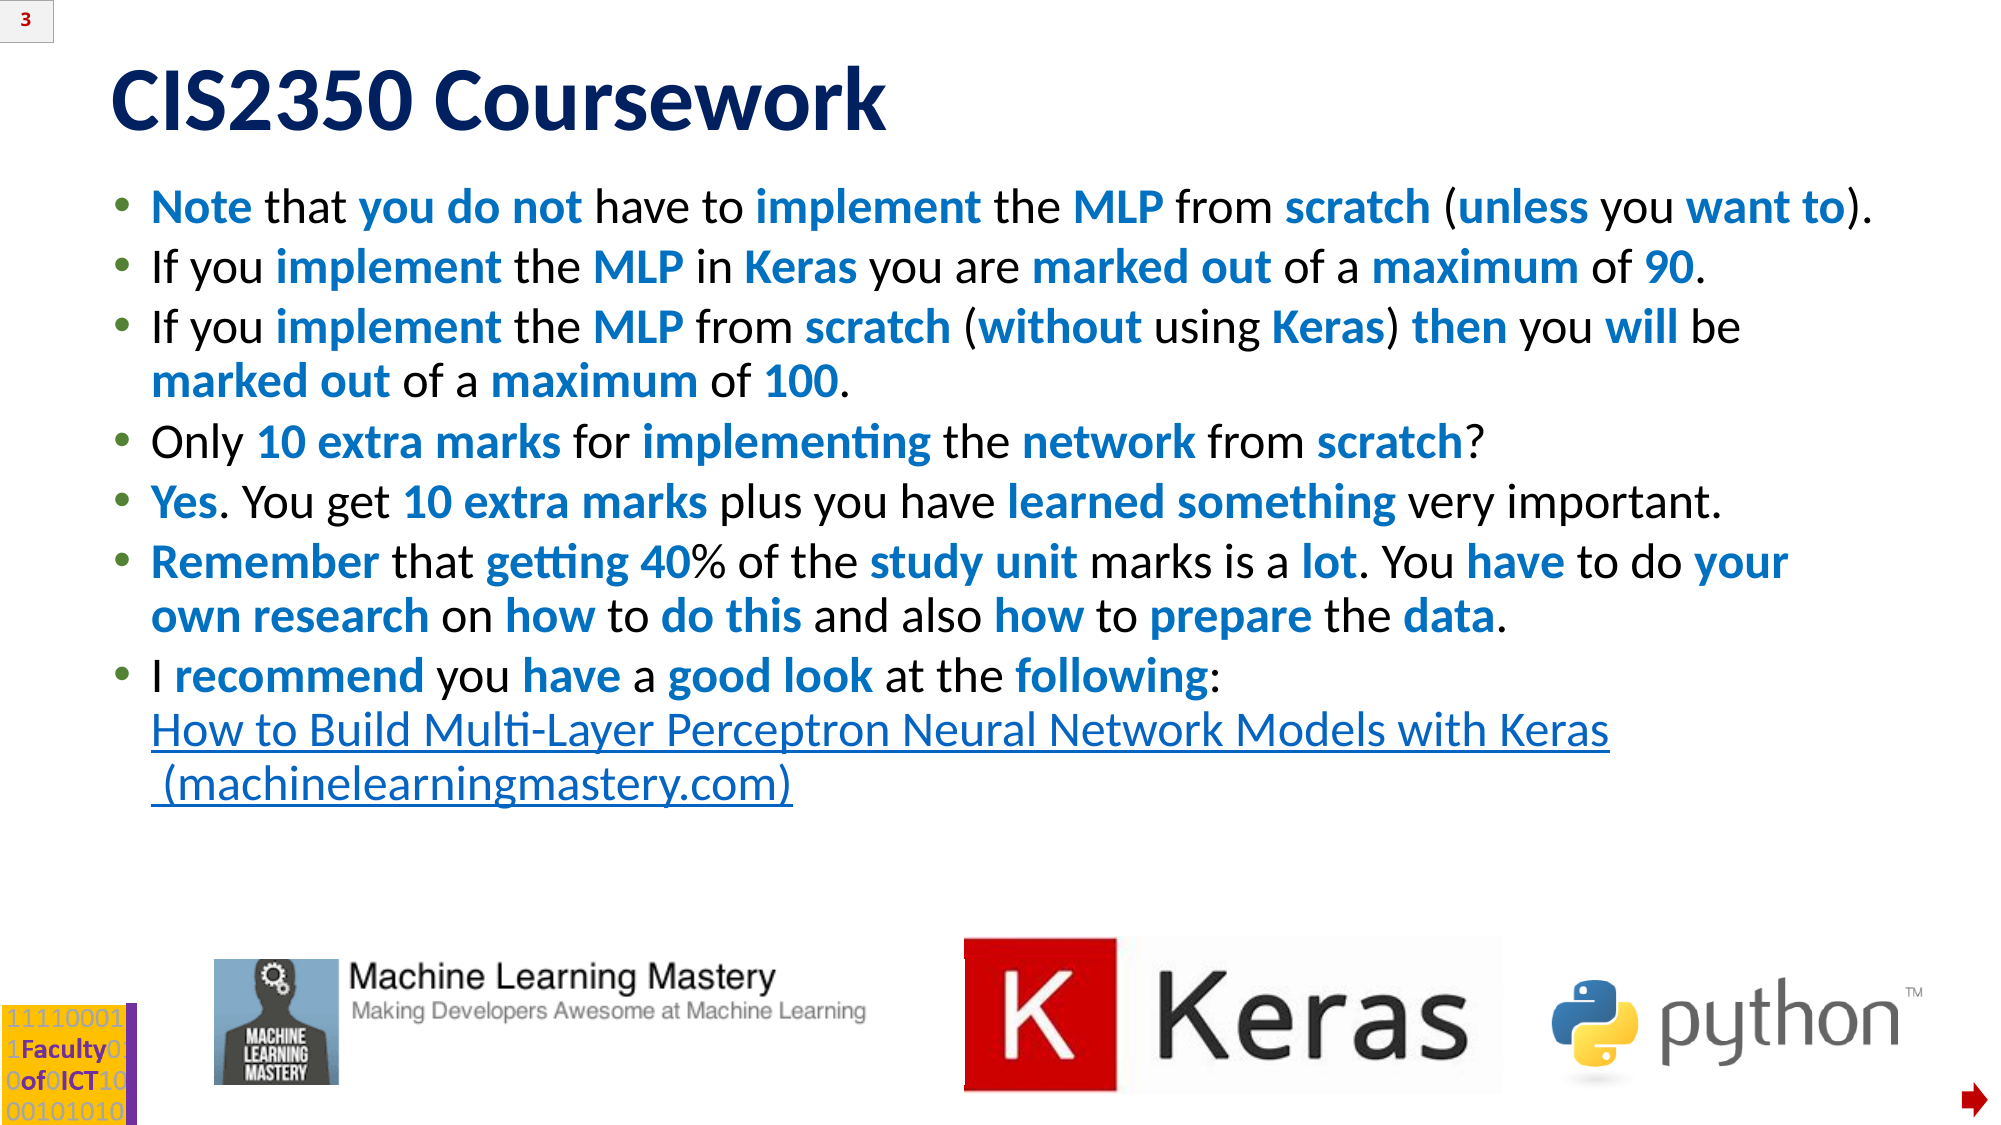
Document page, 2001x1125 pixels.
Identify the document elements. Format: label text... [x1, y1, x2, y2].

picture [0, 1003, 137, 1125]
picture [214, 936, 1958, 1113]
text_box 3 [0, 0, 54, 43]
list Note that you do not have to implement the MLP from scratch (unless you want to). If you implement the MLP in Keras you are marked out of a maximum of 90. If you implement the MLP from scratch (without using Keras) then you will be marked out of a maximum of 100. Only 10 extra marks for implementing the network from scratch? Yes. You get 10 extra marks plus you have learned something very important. Remember that getting 40% of the study unit marks is a lot. You have to do your own research on how to do this and also how to prepare the data. I recommend you have a good look at the following: How to Build Multi-Layer Perceptron Neural Network Models with Keras (machinelearningmastery.com) [98, 172, 1904, 835]
text_box [1961, 1082, 1988, 1118]
title CIS2350 Coursework [96, 40, 1822, 162]
